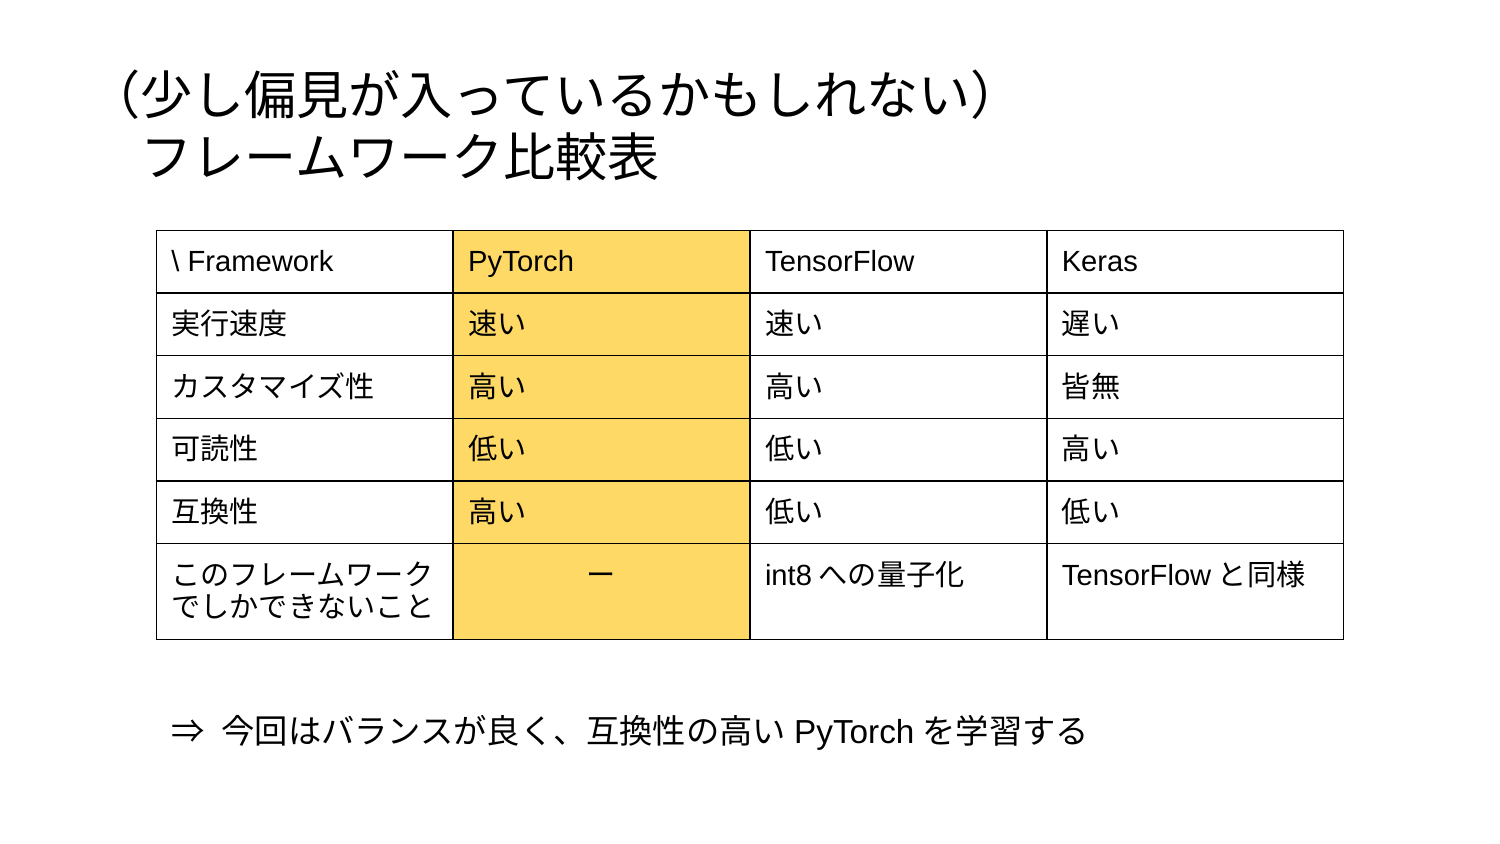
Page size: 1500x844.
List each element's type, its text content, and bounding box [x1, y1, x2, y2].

table_cell 速い [751, 294, 1046, 355]
table_cell 高い [454, 356, 749, 418]
table_cell TensorFlowと同様 [1048, 544, 1343, 639]
table_cell int8への量子化 [751, 544, 1046, 639]
table_cell 高い [751, 356, 1046, 418]
table_cell 可読性 [157, 419, 452, 480]
table_cell カスタマイズ性 [157, 356, 452, 418]
table_header TensorFlow [751, 231, 1046, 292]
table_cell 遅い [1048, 294, 1343, 355]
text_box （少し偏見が入っているかもしれない） フレームワーク比較表 [73, 47, 1427, 203]
table_header Keras [1048, 231, 1343, 292]
table_cell 実行速度 [157, 294, 452, 355]
table_cell 低い [751, 419, 1046, 480]
table_header \ Framework [157, 231, 452, 292]
table_cell このフレームワークでしかできないこと [157, 544, 452, 639]
table_cell 高い [1048, 419, 1343, 480]
table_cell 高い [454, 482, 749, 543]
table_cell 低い [751, 482, 1046, 543]
text_box ⇒ 今回はバランスが良く、互換性の高いPyTorchを学習する [156, 695, 1197, 766]
table_cell 皆無 [1048, 356, 1343, 418]
table_cell 低い [1048, 482, 1343, 543]
table_cell 互換性 [157, 482, 452, 543]
table_cell 速い [454, 294, 749, 355]
table_header PyTorch [454, 231, 749, 292]
table_cell 低い [454, 419, 749, 480]
table_cell ー [454, 544, 749, 639]
